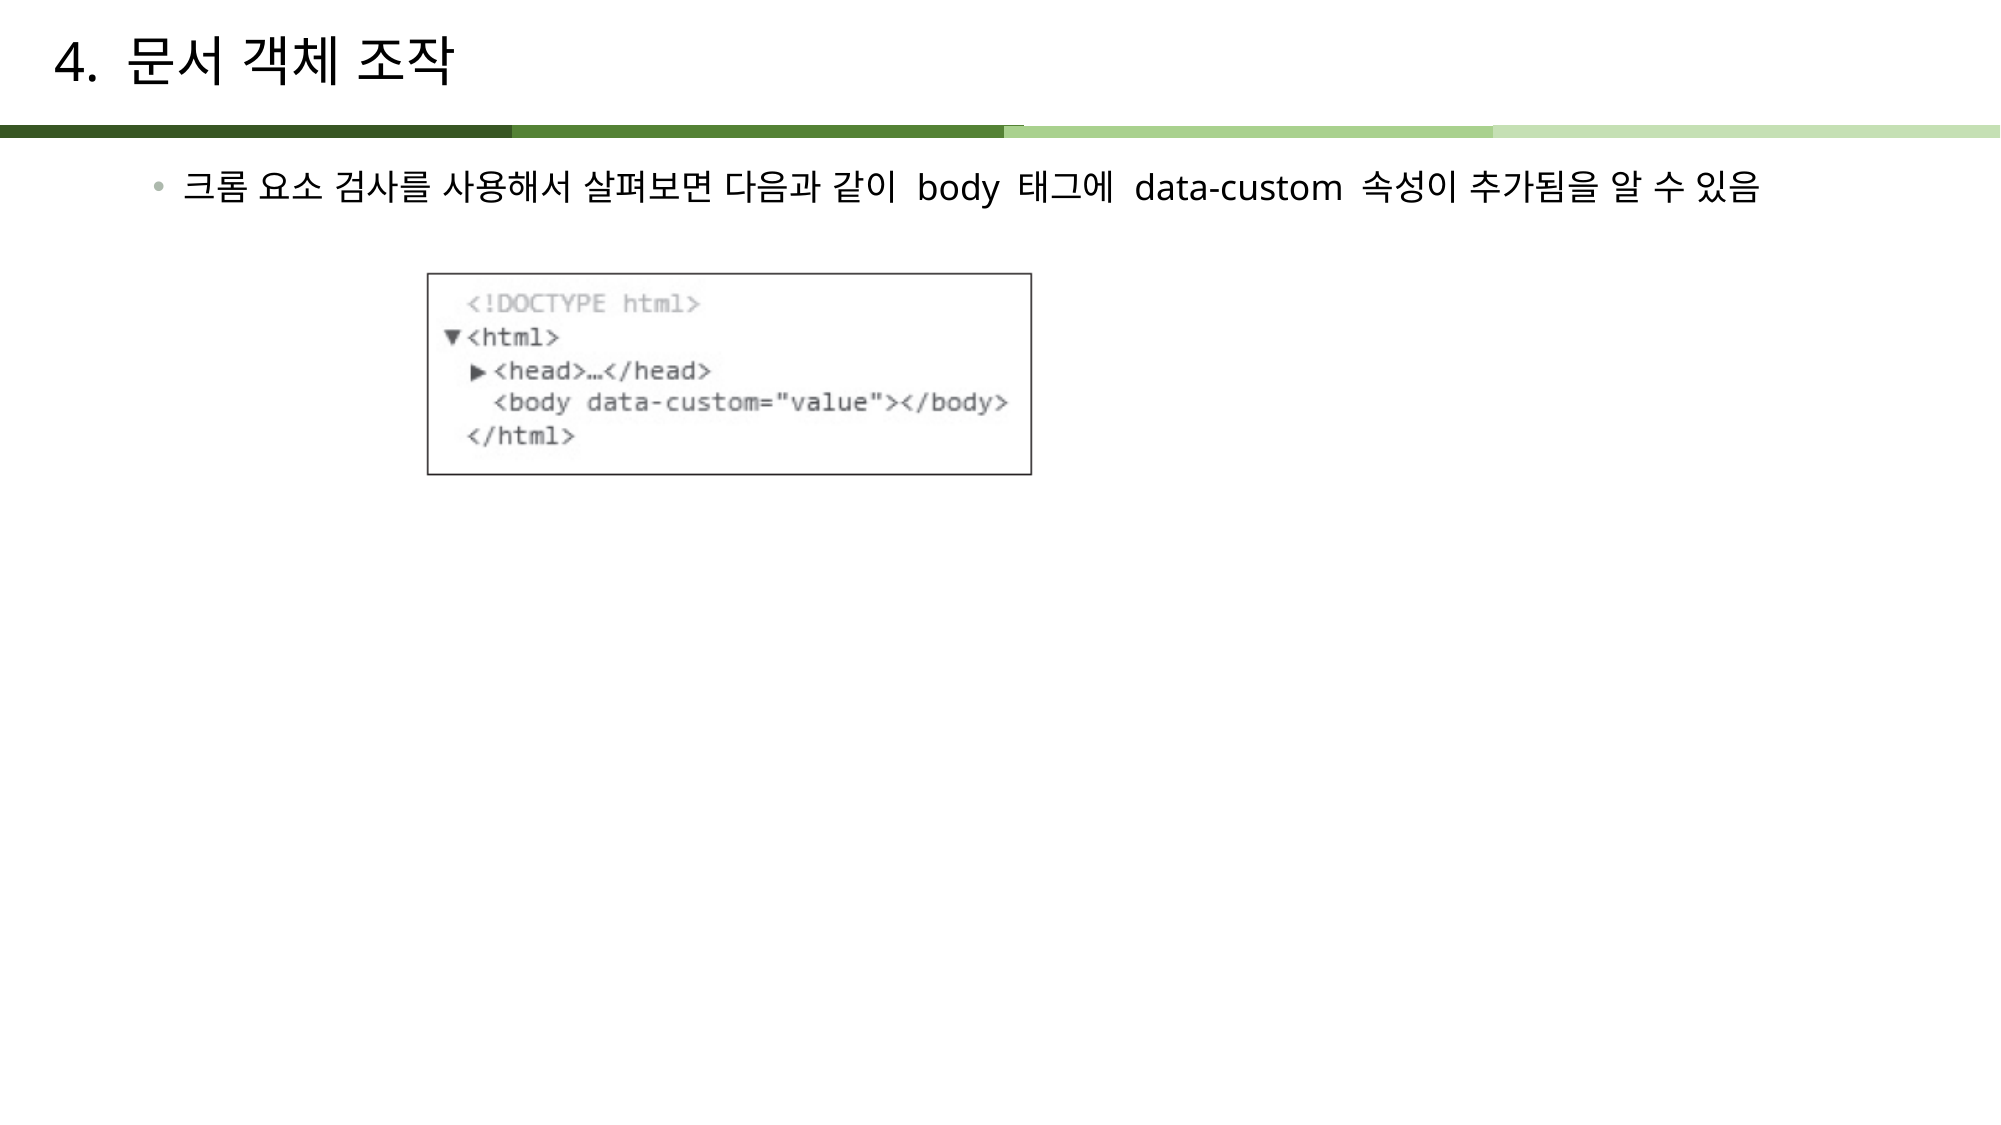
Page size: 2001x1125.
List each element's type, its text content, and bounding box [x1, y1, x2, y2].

title 4. 문서 객체 조작 [39, 17, 1765, 111]
list 크롬 요소 검사를 사용해서 살펴보면 다음과 같이 body 태그에 data-custom 속성이 추가됨을 알 수 있음 [50, 152, 1950, 1091]
picture [421, 267, 1037, 485]
